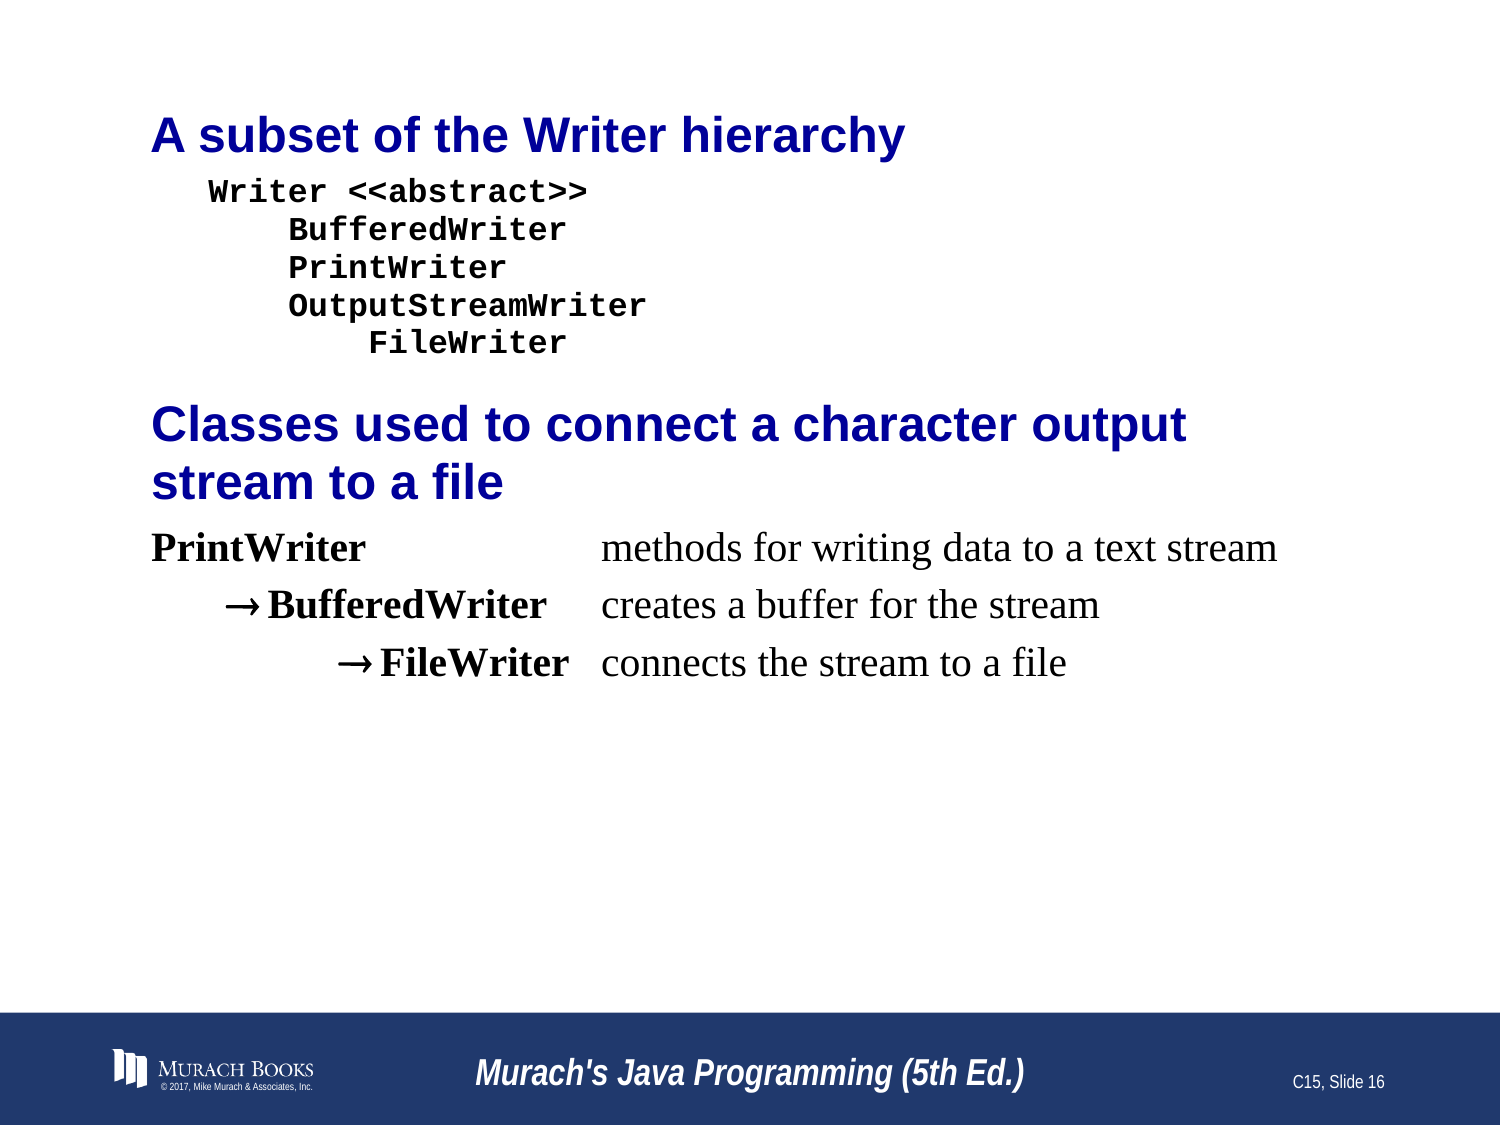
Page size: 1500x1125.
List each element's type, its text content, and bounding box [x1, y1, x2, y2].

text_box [151, 174, 1350, 698]
slide_number C15, Slide 16 [1087, 1025, 1400, 1100]
footer © 2017, Mike Murach & Associates, Inc. [12, 1025, 463, 1100]
slide_number Murach's Java Programming (5th Ed.) [463, 1025, 1050, 1100]
title A subset of the Writer hierarchy [150, 102, 1350, 164]
